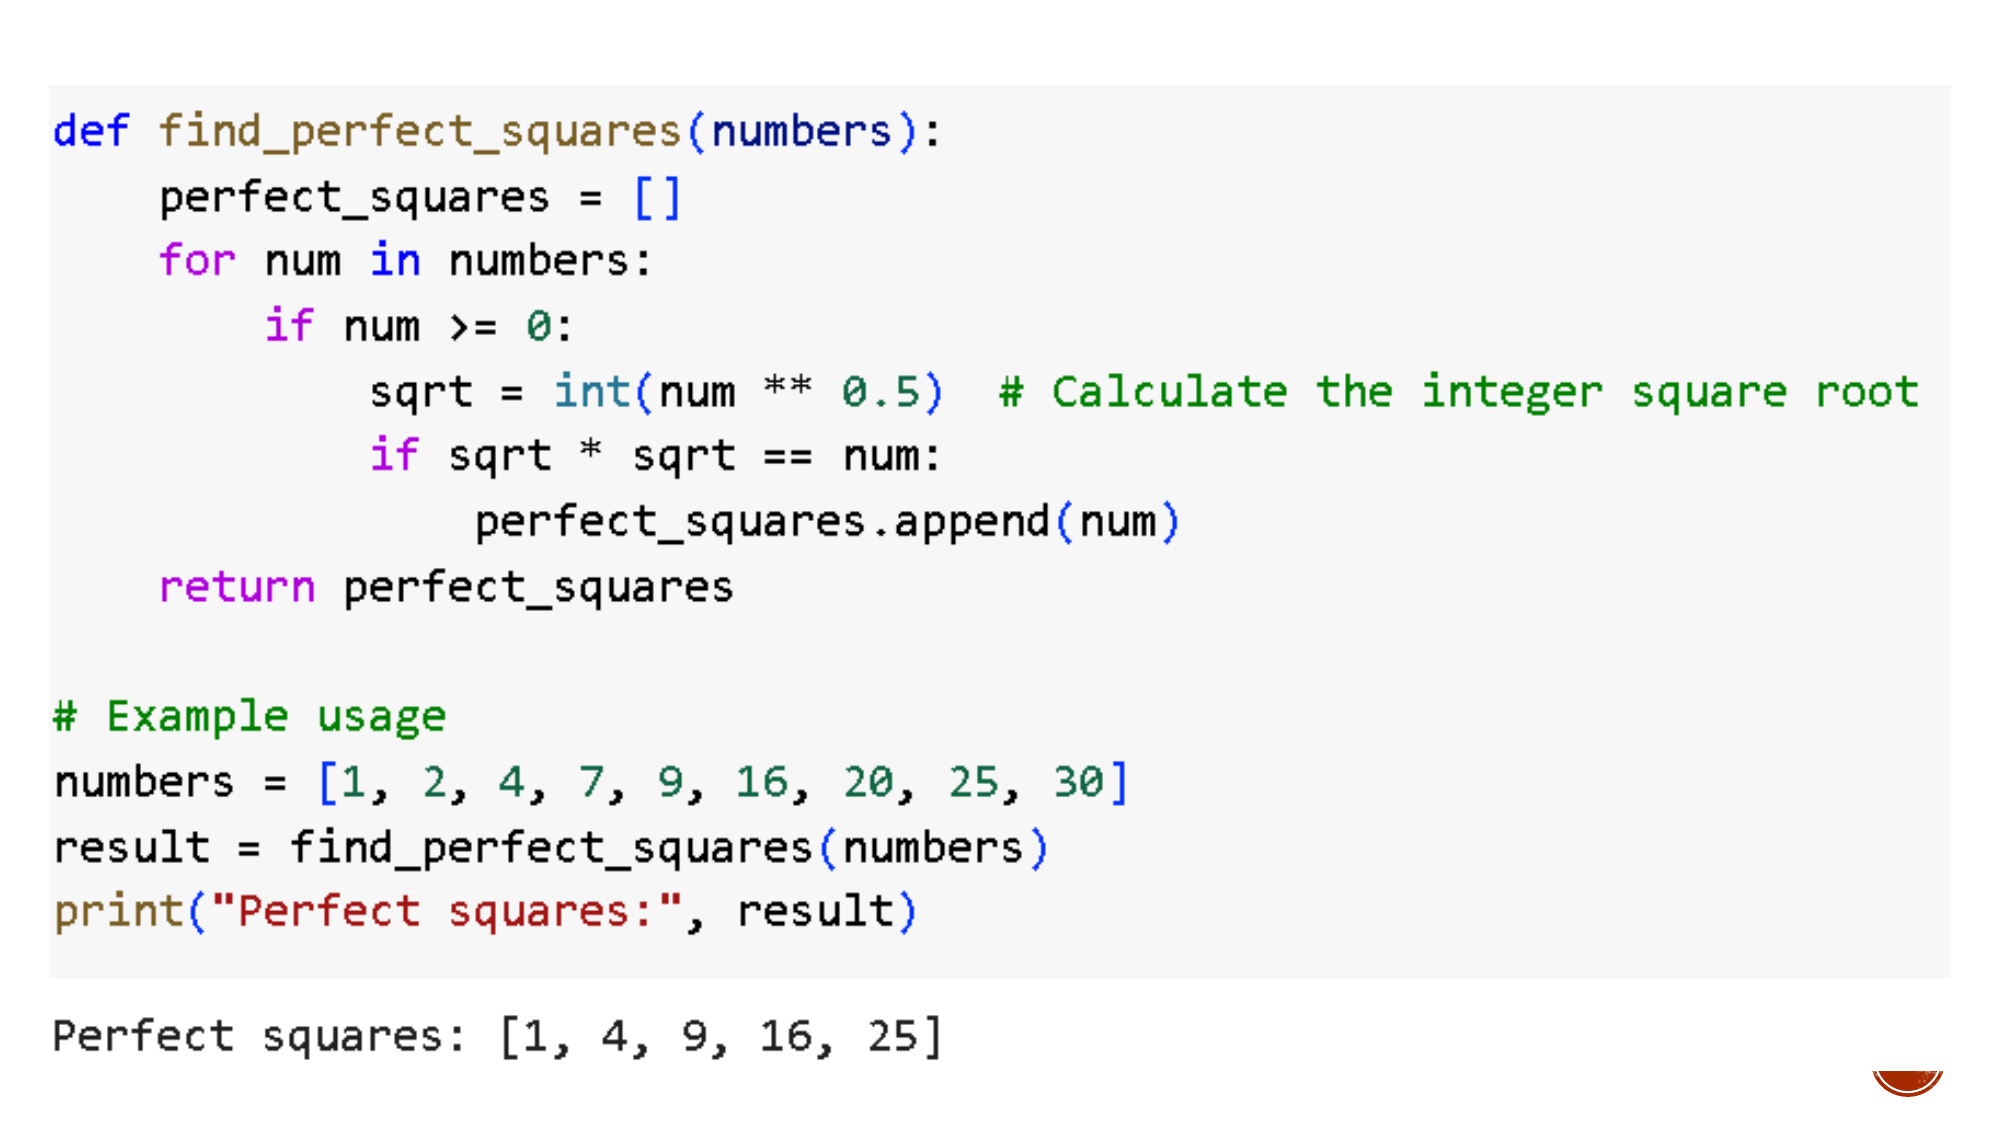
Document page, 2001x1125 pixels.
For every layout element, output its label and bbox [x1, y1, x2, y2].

picture [49, 85, 1951, 1071]
